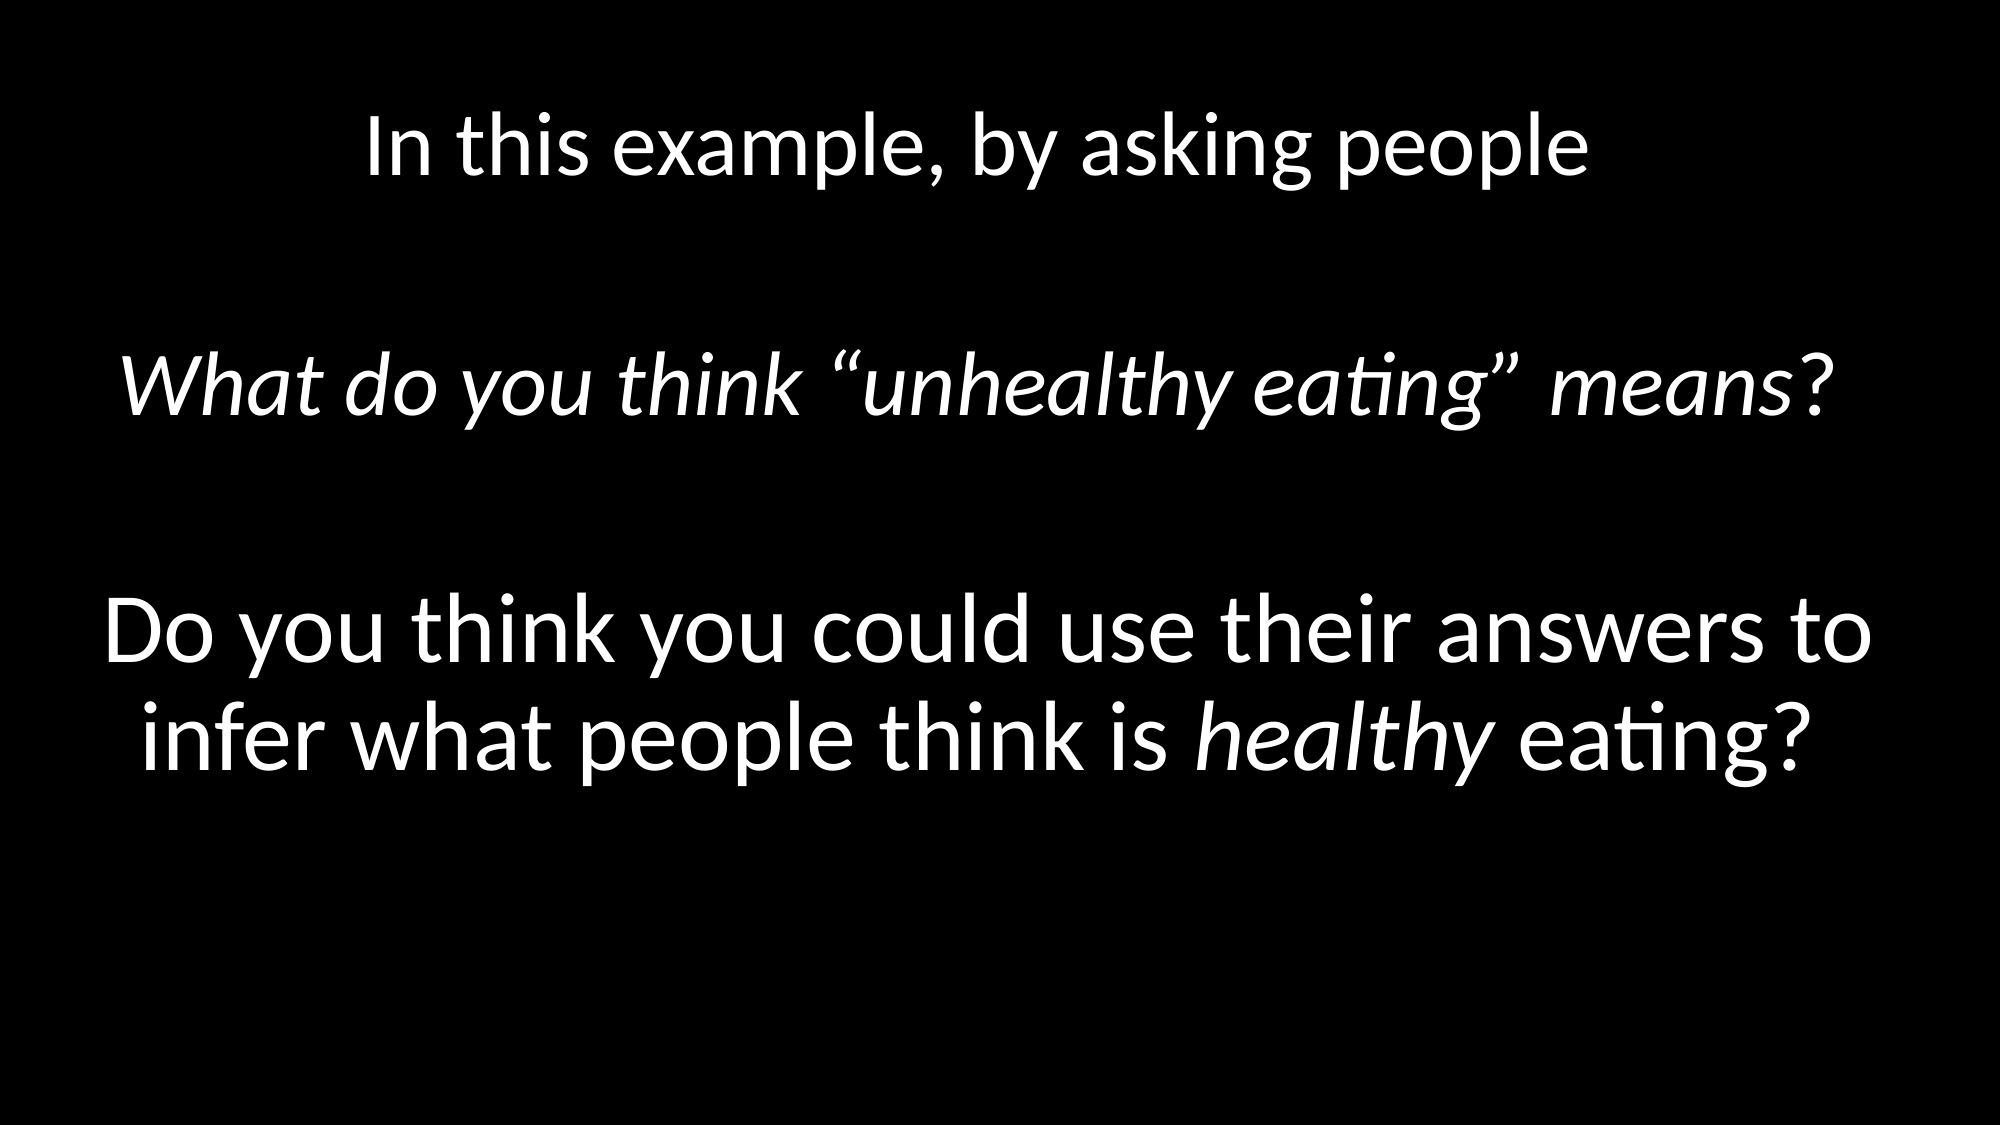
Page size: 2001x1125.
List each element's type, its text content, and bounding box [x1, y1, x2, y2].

list In this example, by asking people What do you think “unhealthy eating” means? Do you think you could use their answers to infer what people think is healthy eating? [77, 88, 1900, 1014]
